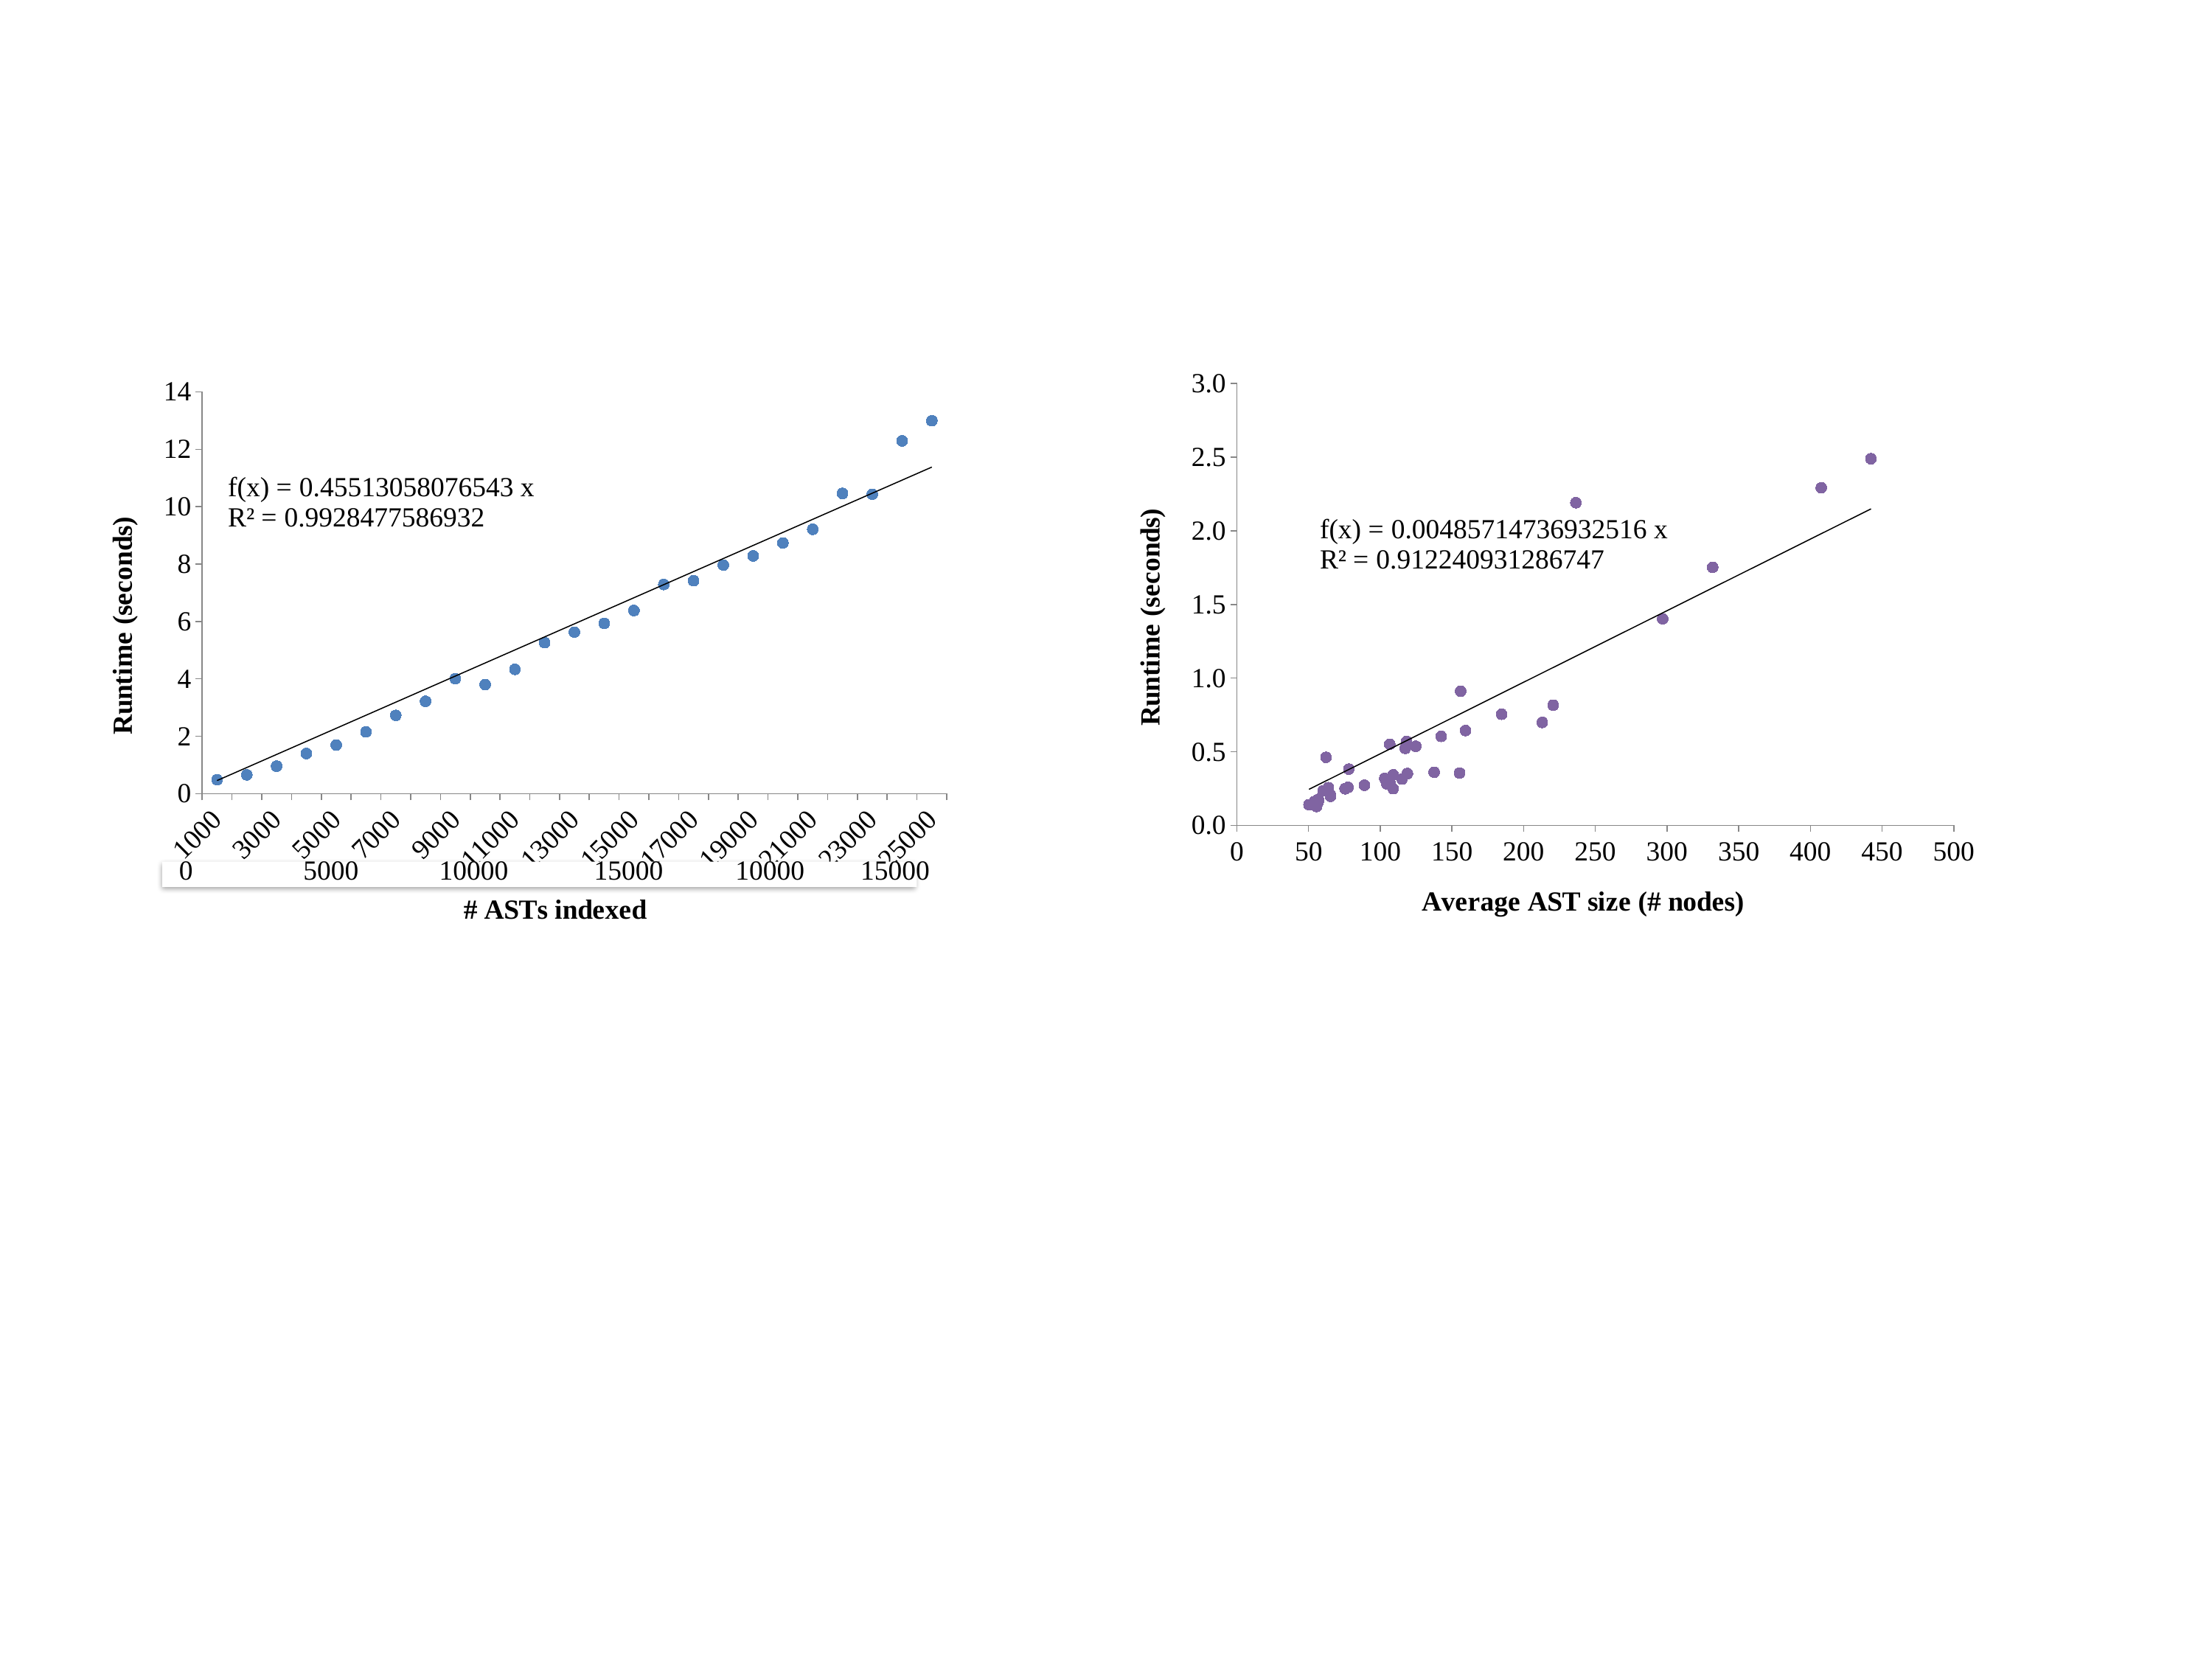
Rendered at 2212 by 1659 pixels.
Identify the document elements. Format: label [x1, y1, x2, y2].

text_box [79, 364, 965, 952]
chart [1107, 356, 1993, 943]
